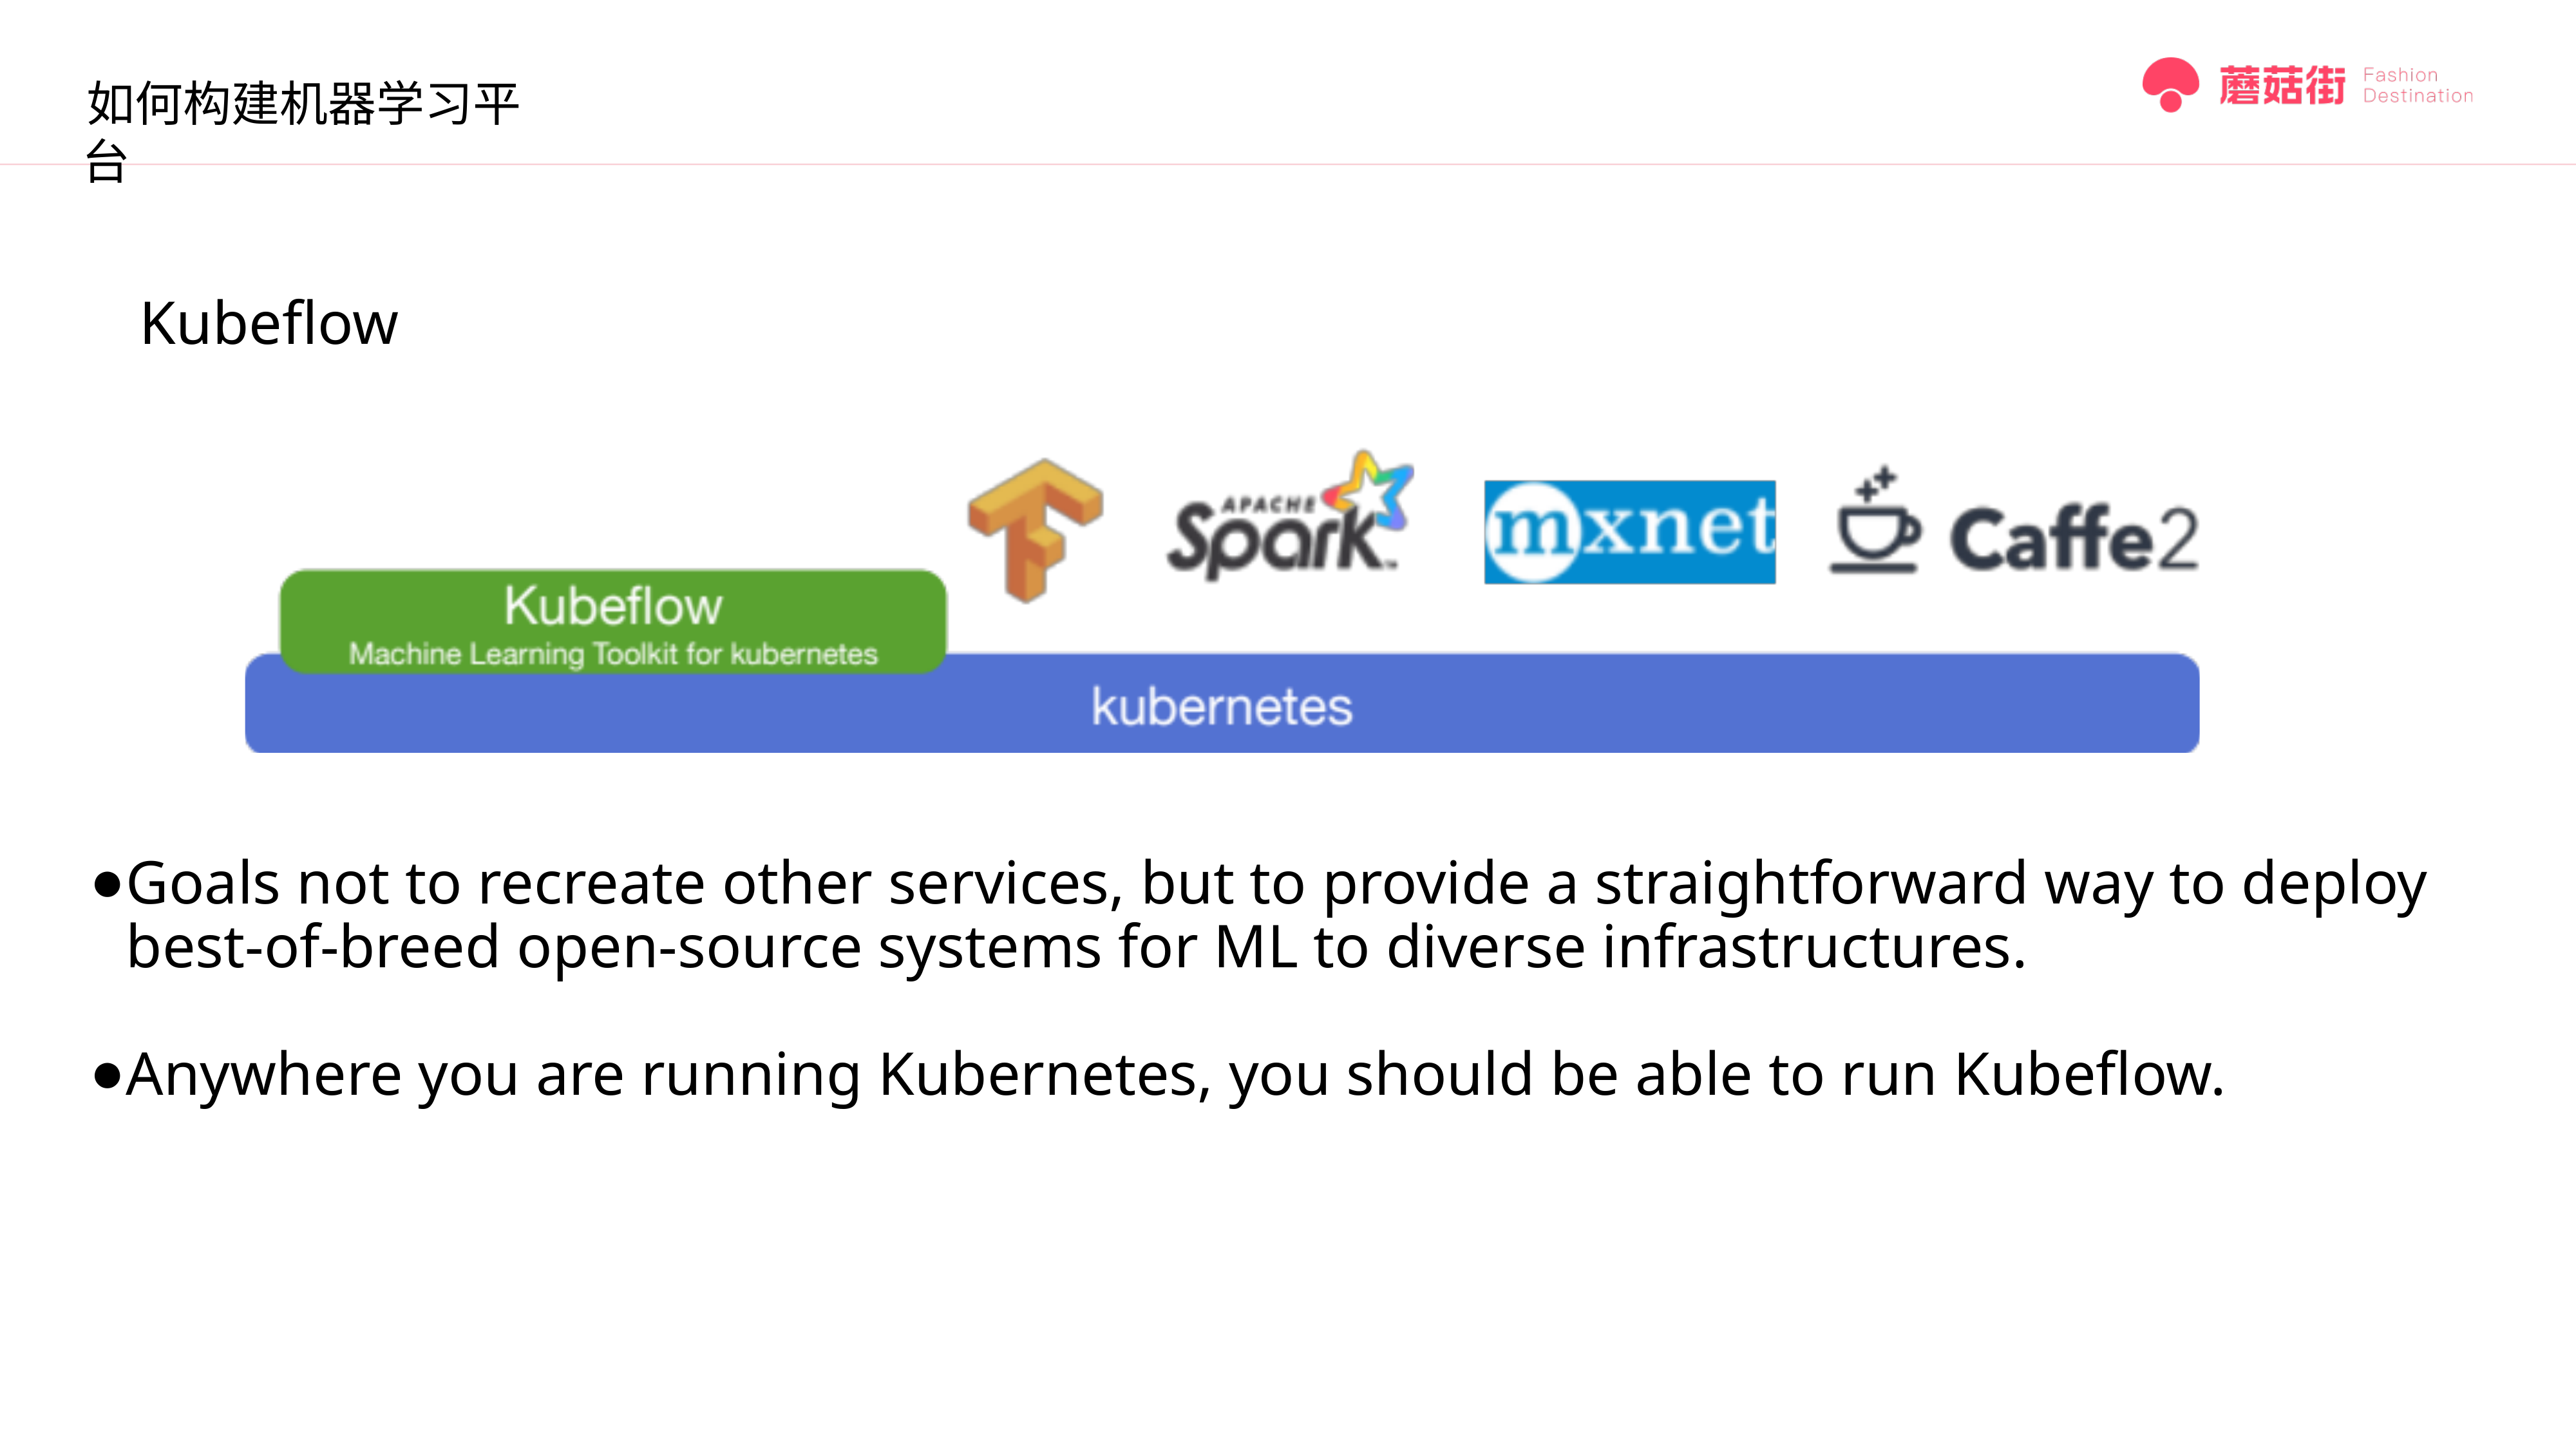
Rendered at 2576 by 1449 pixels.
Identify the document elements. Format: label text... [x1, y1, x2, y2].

text_box 如何构建机器学习平台 [73, 68, 584, 136]
picture [245, 434, 2201, 753]
text_box Goals not to recreate other services, but to provide a straightforward way to deploy best-of-breed open-source systems for ML to diverse infrastructures. Anywhere you are running Kubernetes, you should be able to run Kubeflow. [68, 843, 2508, 1293]
picture [2143, 57, 2473, 113]
text_box Kubeflow [126, 280, 427, 361]
